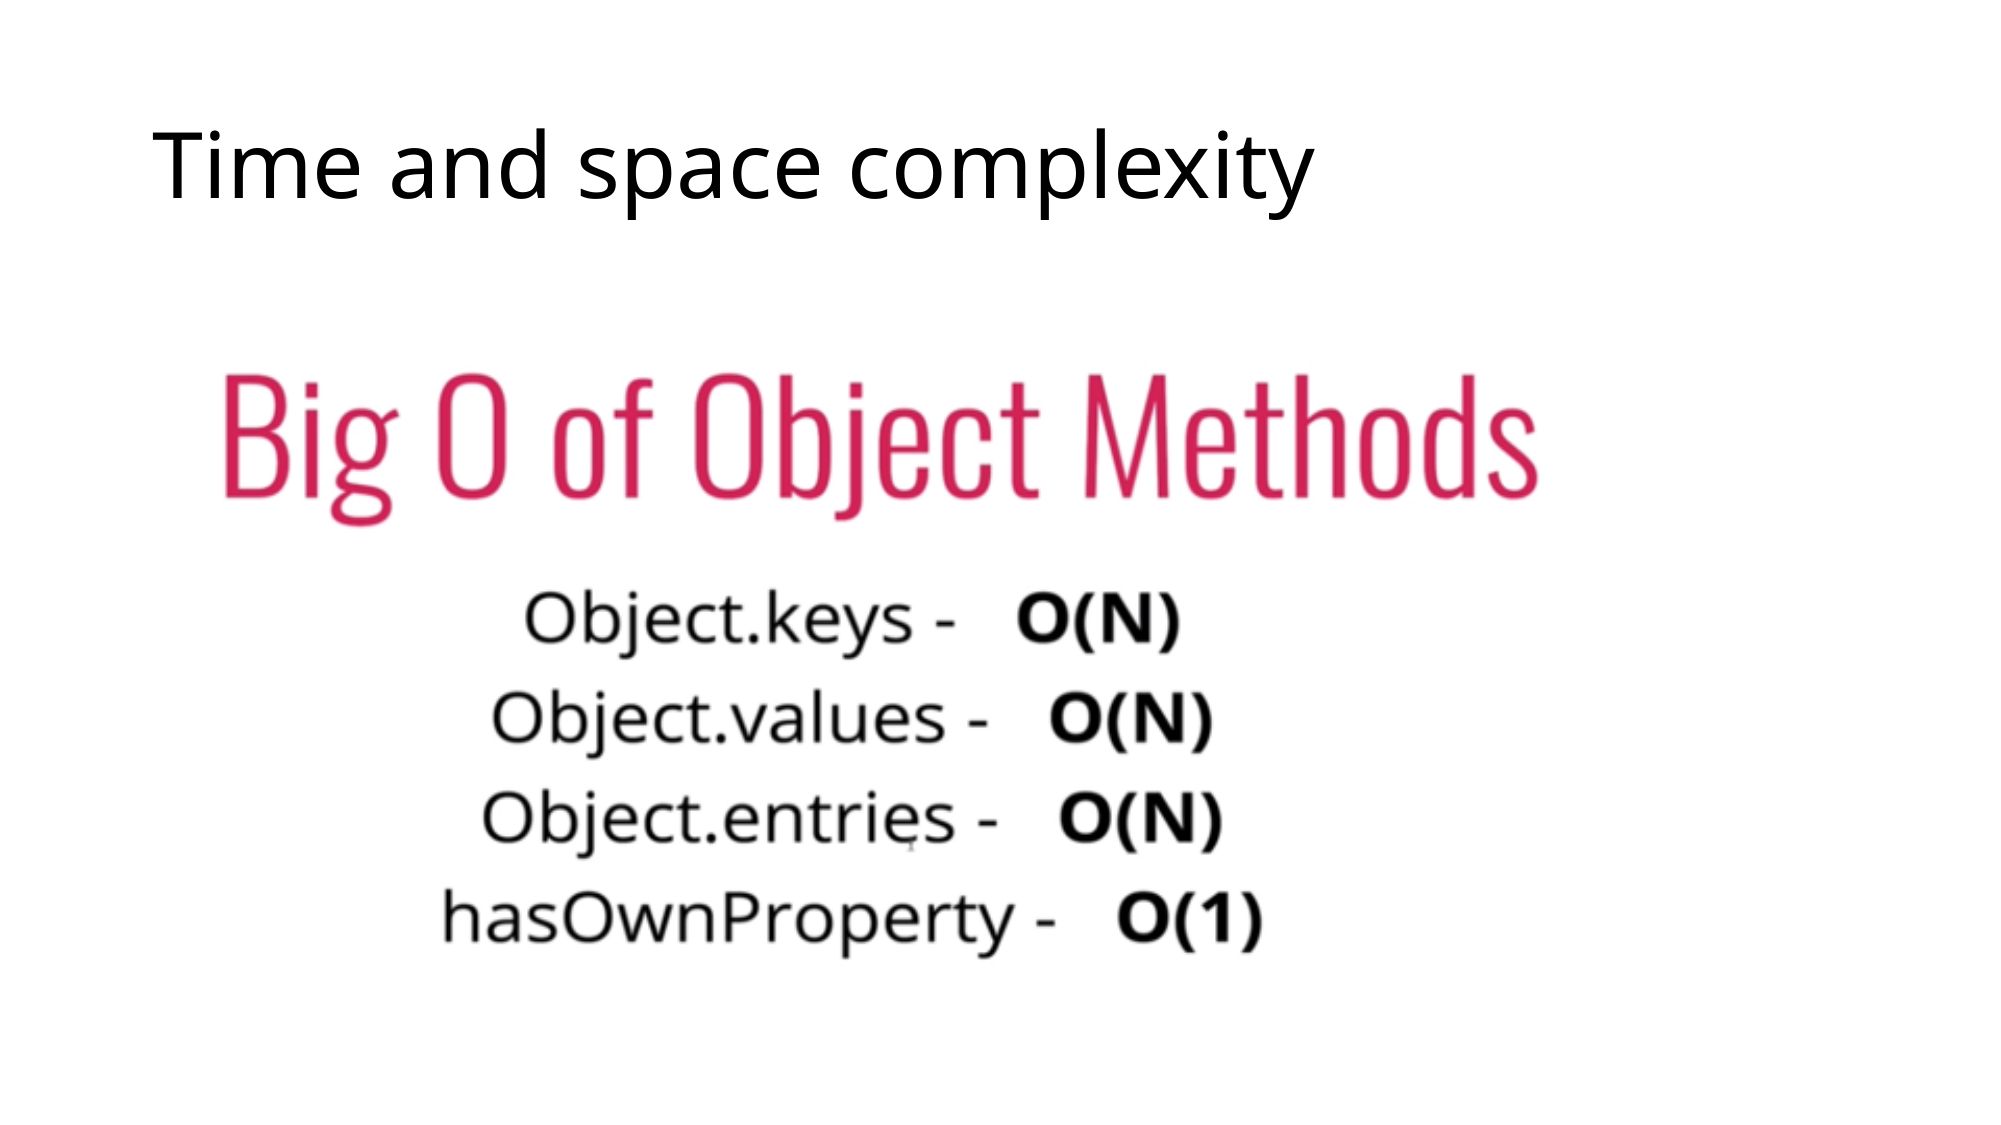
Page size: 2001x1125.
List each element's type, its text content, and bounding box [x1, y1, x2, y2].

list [178, 330, 1606, 999]
title Time and space complexity [137, 59, 1863, 278]
